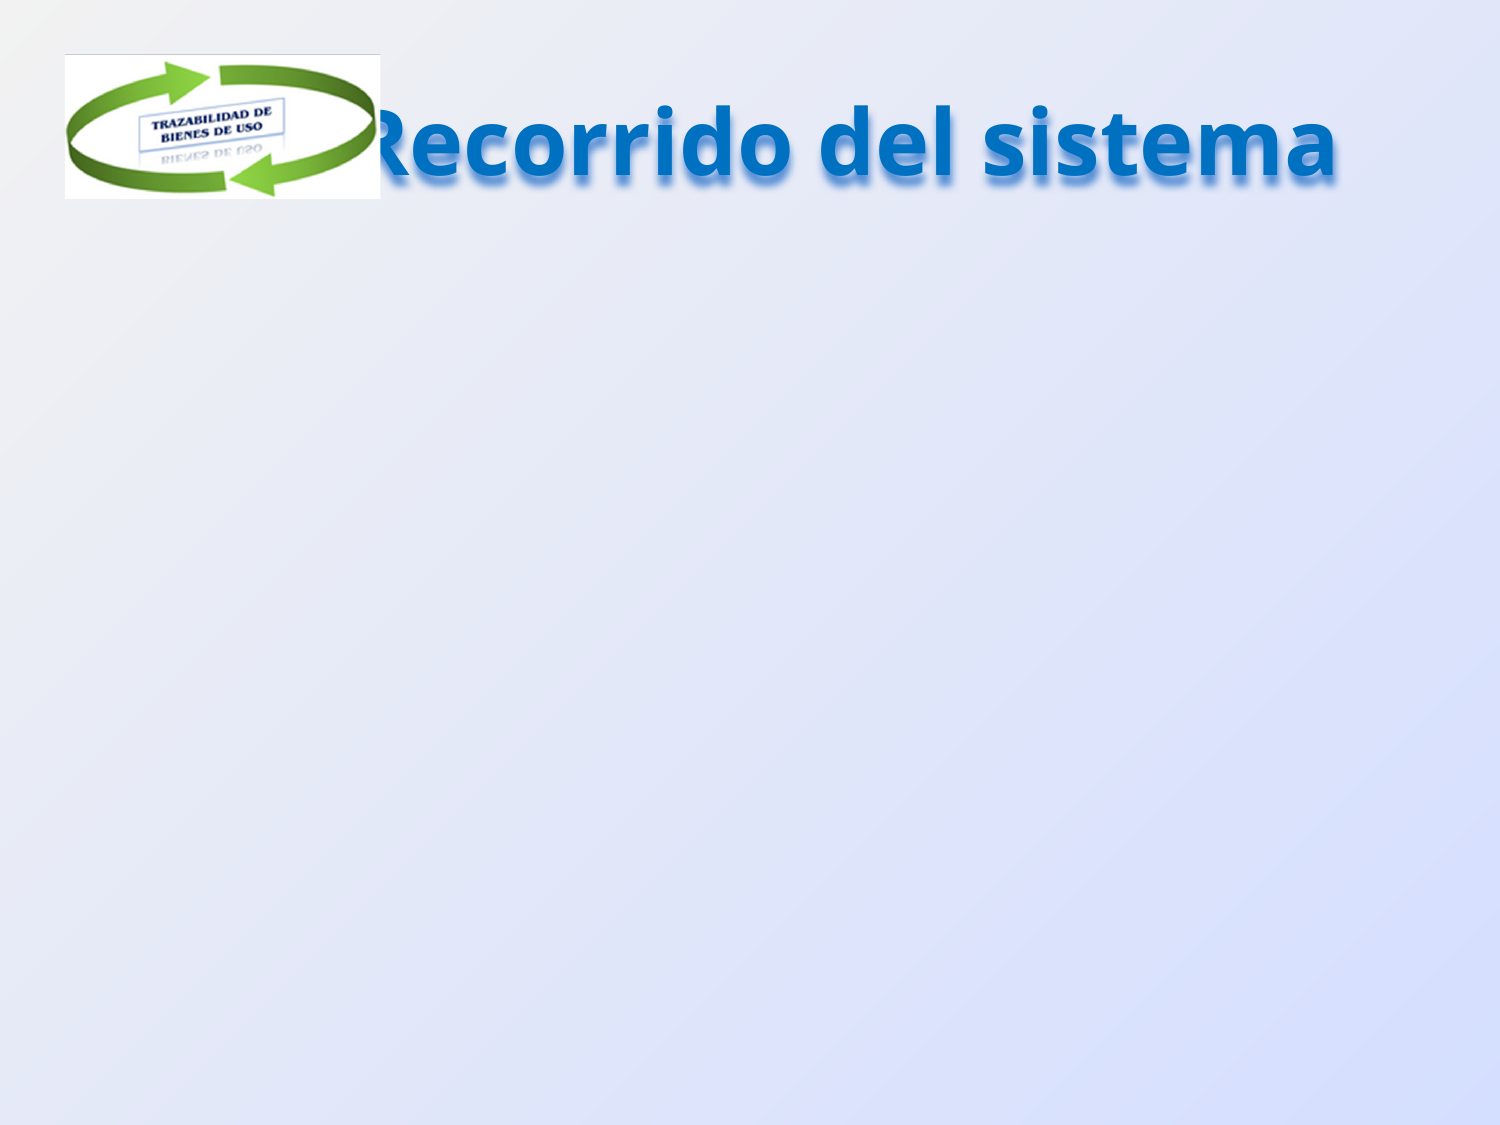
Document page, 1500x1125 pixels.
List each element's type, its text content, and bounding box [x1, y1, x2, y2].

picture [64, 54, 381, 199]
title Recorrido del sistema [75, 45, 1425, 233]
